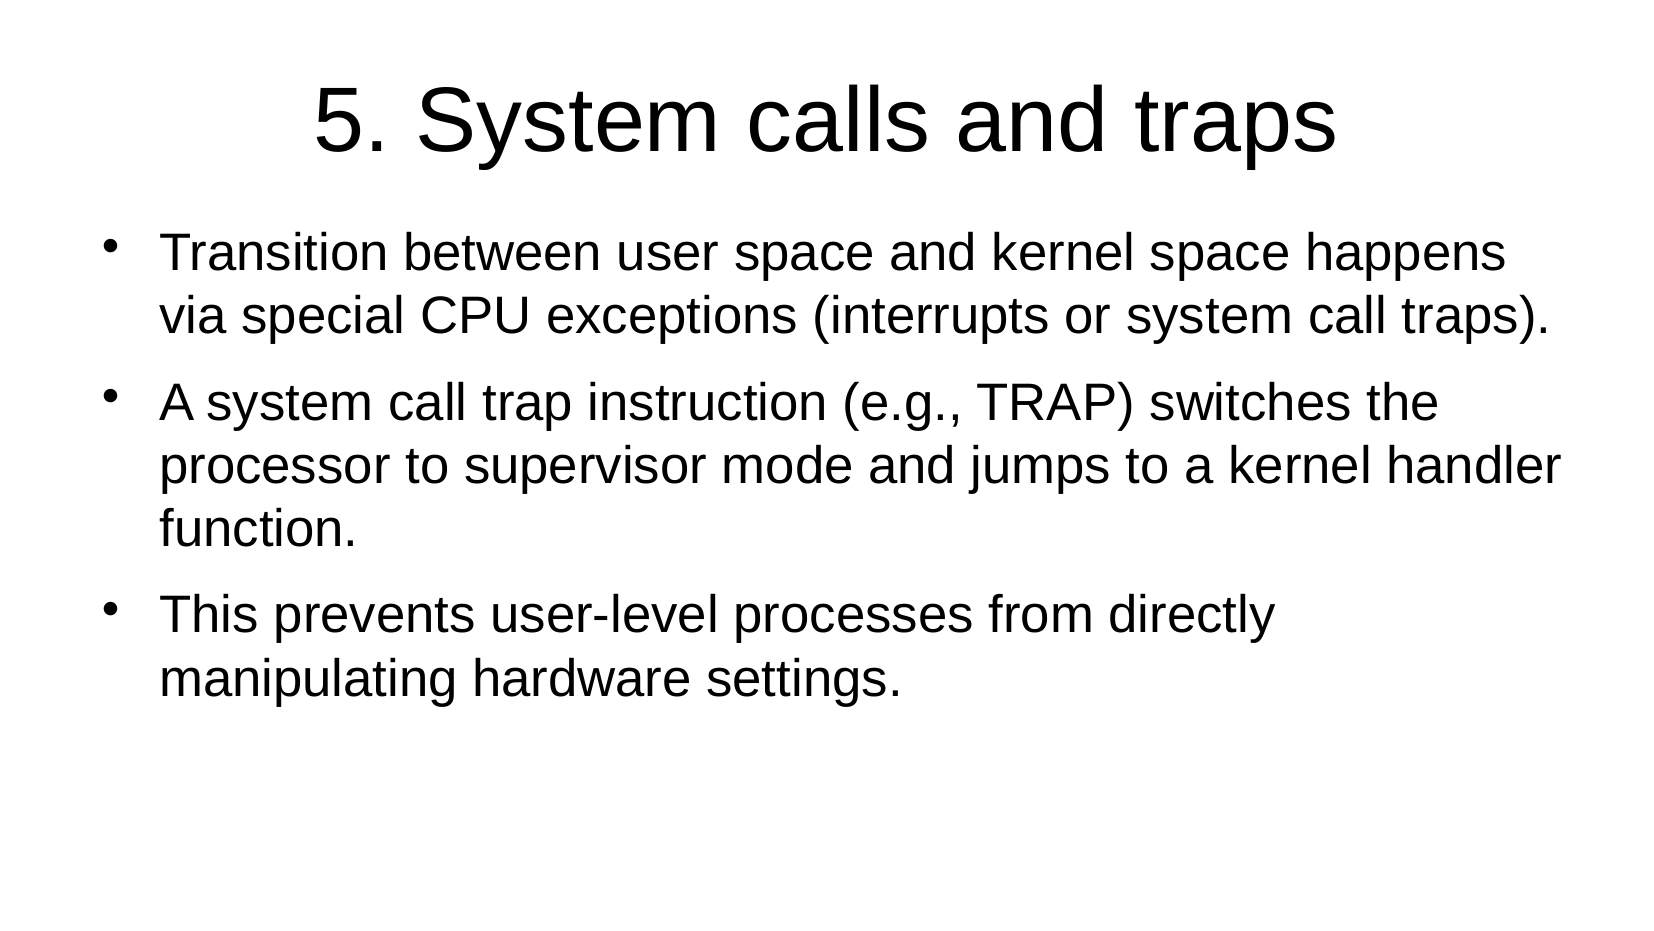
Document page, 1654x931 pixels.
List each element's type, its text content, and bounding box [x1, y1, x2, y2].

text_box 5. System calls and traps [82, 59, 1571, 170]
text_box Transition between user space and kernel space happens via special CPU exceptions (interrupts or system call traps). A system call trap instruction (e.g., TRAP) switches the processor to supervisor mode and jumps to a kernel handler function. This prevents user-level processes from directly manipulating hardware settings. [82, 217, 1571, 757]
